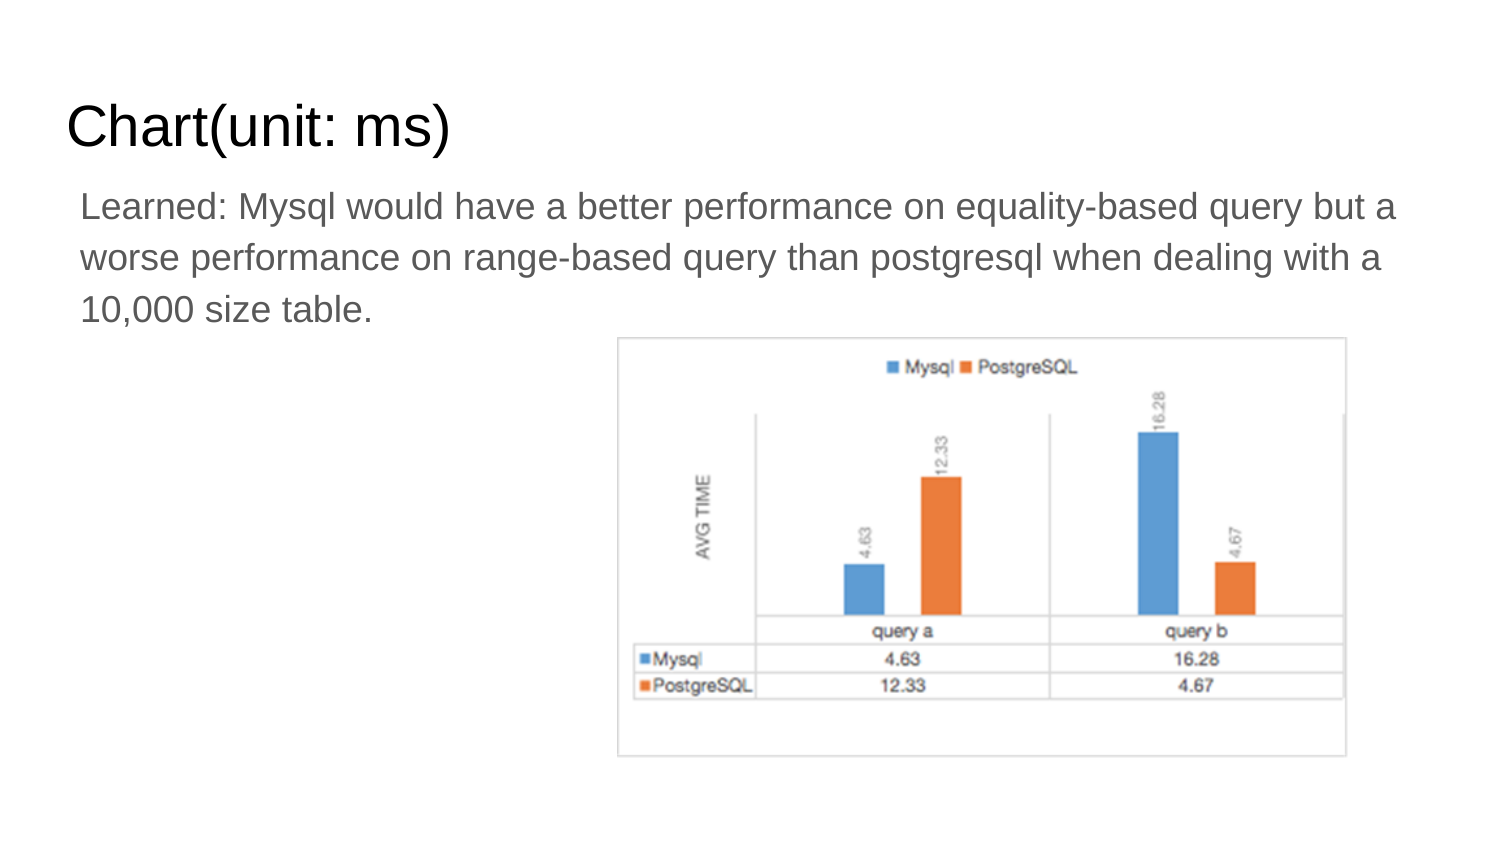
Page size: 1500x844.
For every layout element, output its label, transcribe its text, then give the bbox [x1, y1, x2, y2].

picture [617, 336, 1350, 760]
list Learned: Mysql would have a better performance on equality-based query but a worse performance on range-based query than postgresql when dealing with a 10,000 size table. [65, 159, 1463, 825]
title Chart(unit: ms) [51, 72, 1449, 167]
